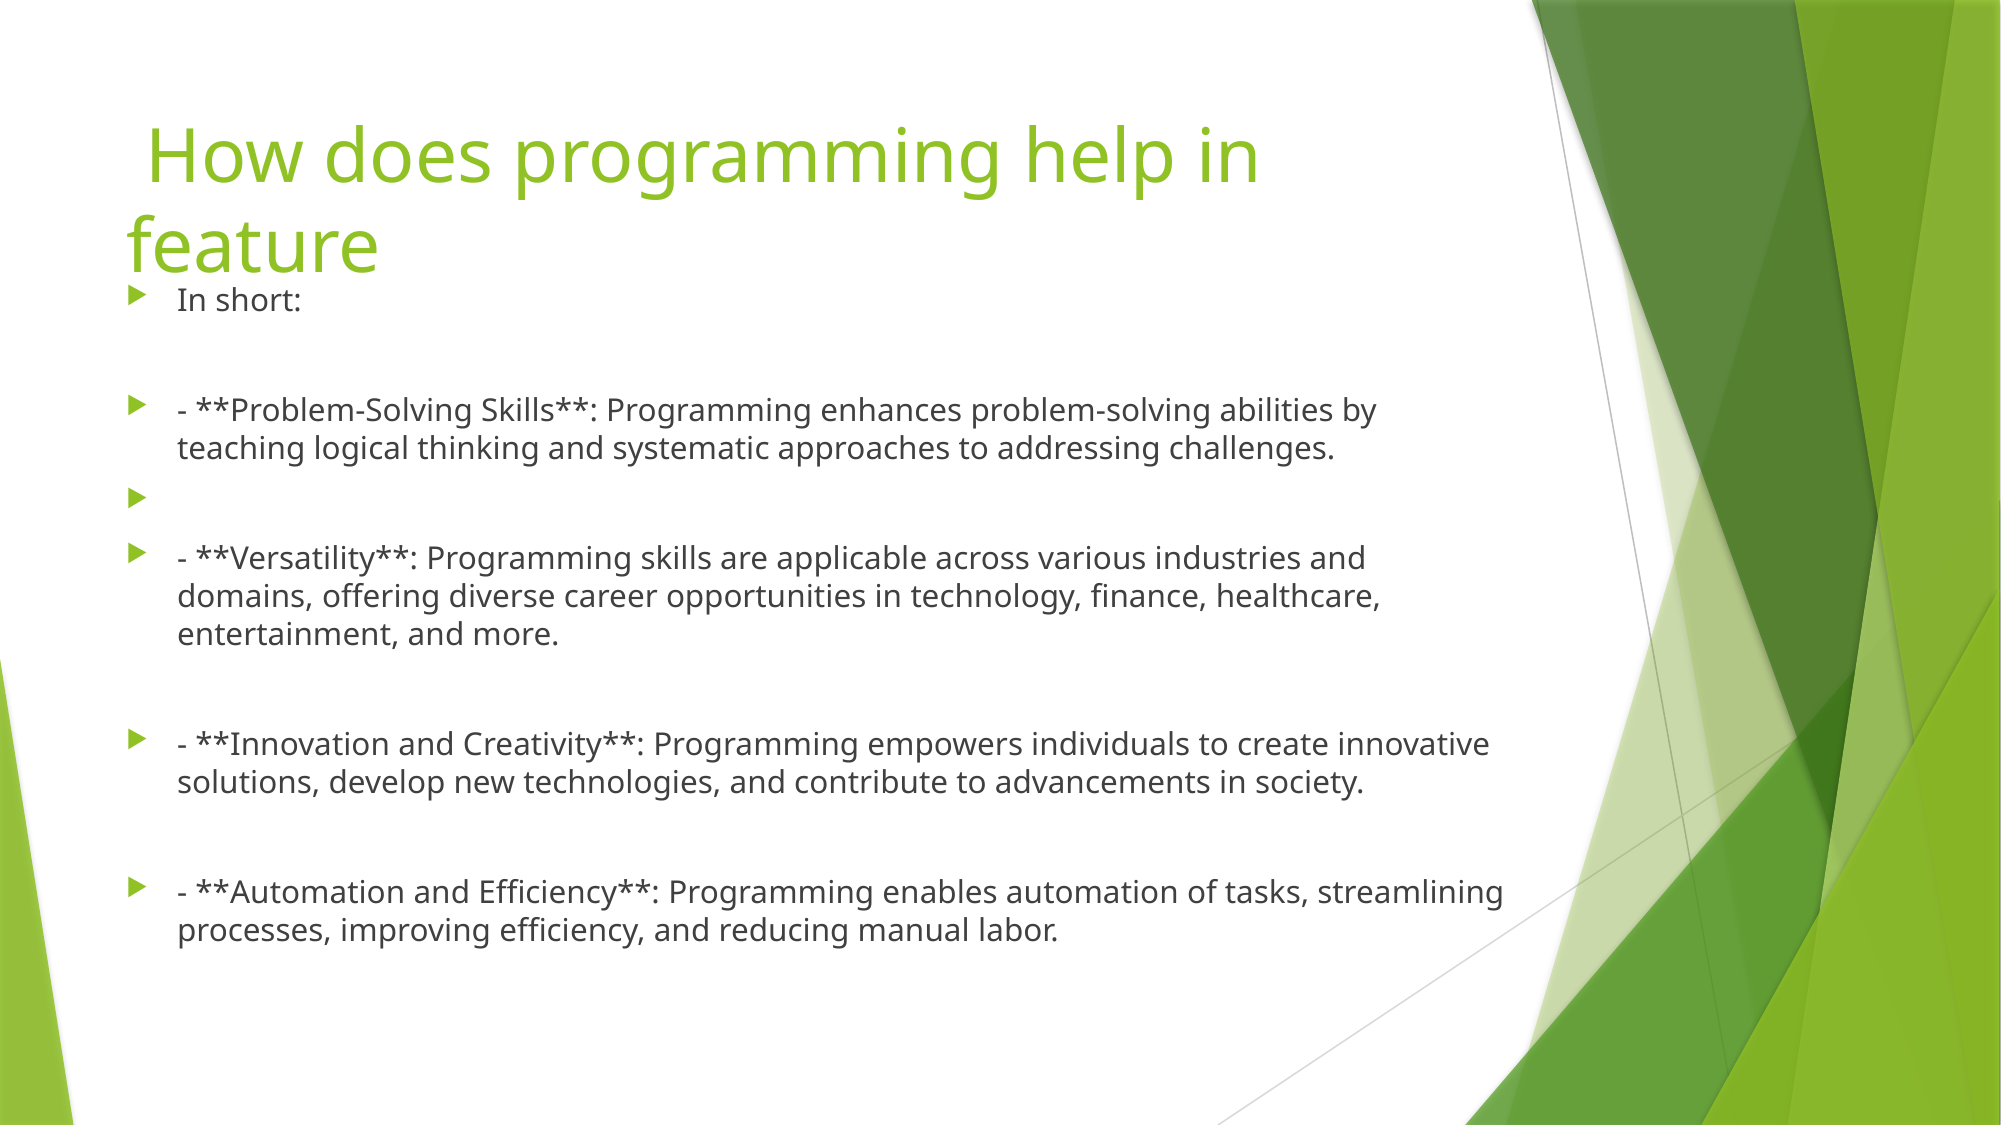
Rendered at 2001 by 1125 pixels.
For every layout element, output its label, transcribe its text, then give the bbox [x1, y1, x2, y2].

list In short: - **Problem-Solving Skills**: Programming enhances problem-solving abilities by teaching logical thinking and systematic approaches to addressing challenges. - **Versatility**: Programming skills are applicable across various industries and domains, offering diverse career opportunities in technology, finance, healthcare, entertainment, and more. - **Innovation and Creativity**: Programming empowers individuals to create innovative solutions, develop new technologies, and contribute to advancements in society. - **Automation and Efficiency**: Programming enables automation of tasks, streamlining processes, improving efficiency, and reducing manual labor. [111, 272, 1522, 991]
title How does programming help in feature [111, 99, 1522, 272]
